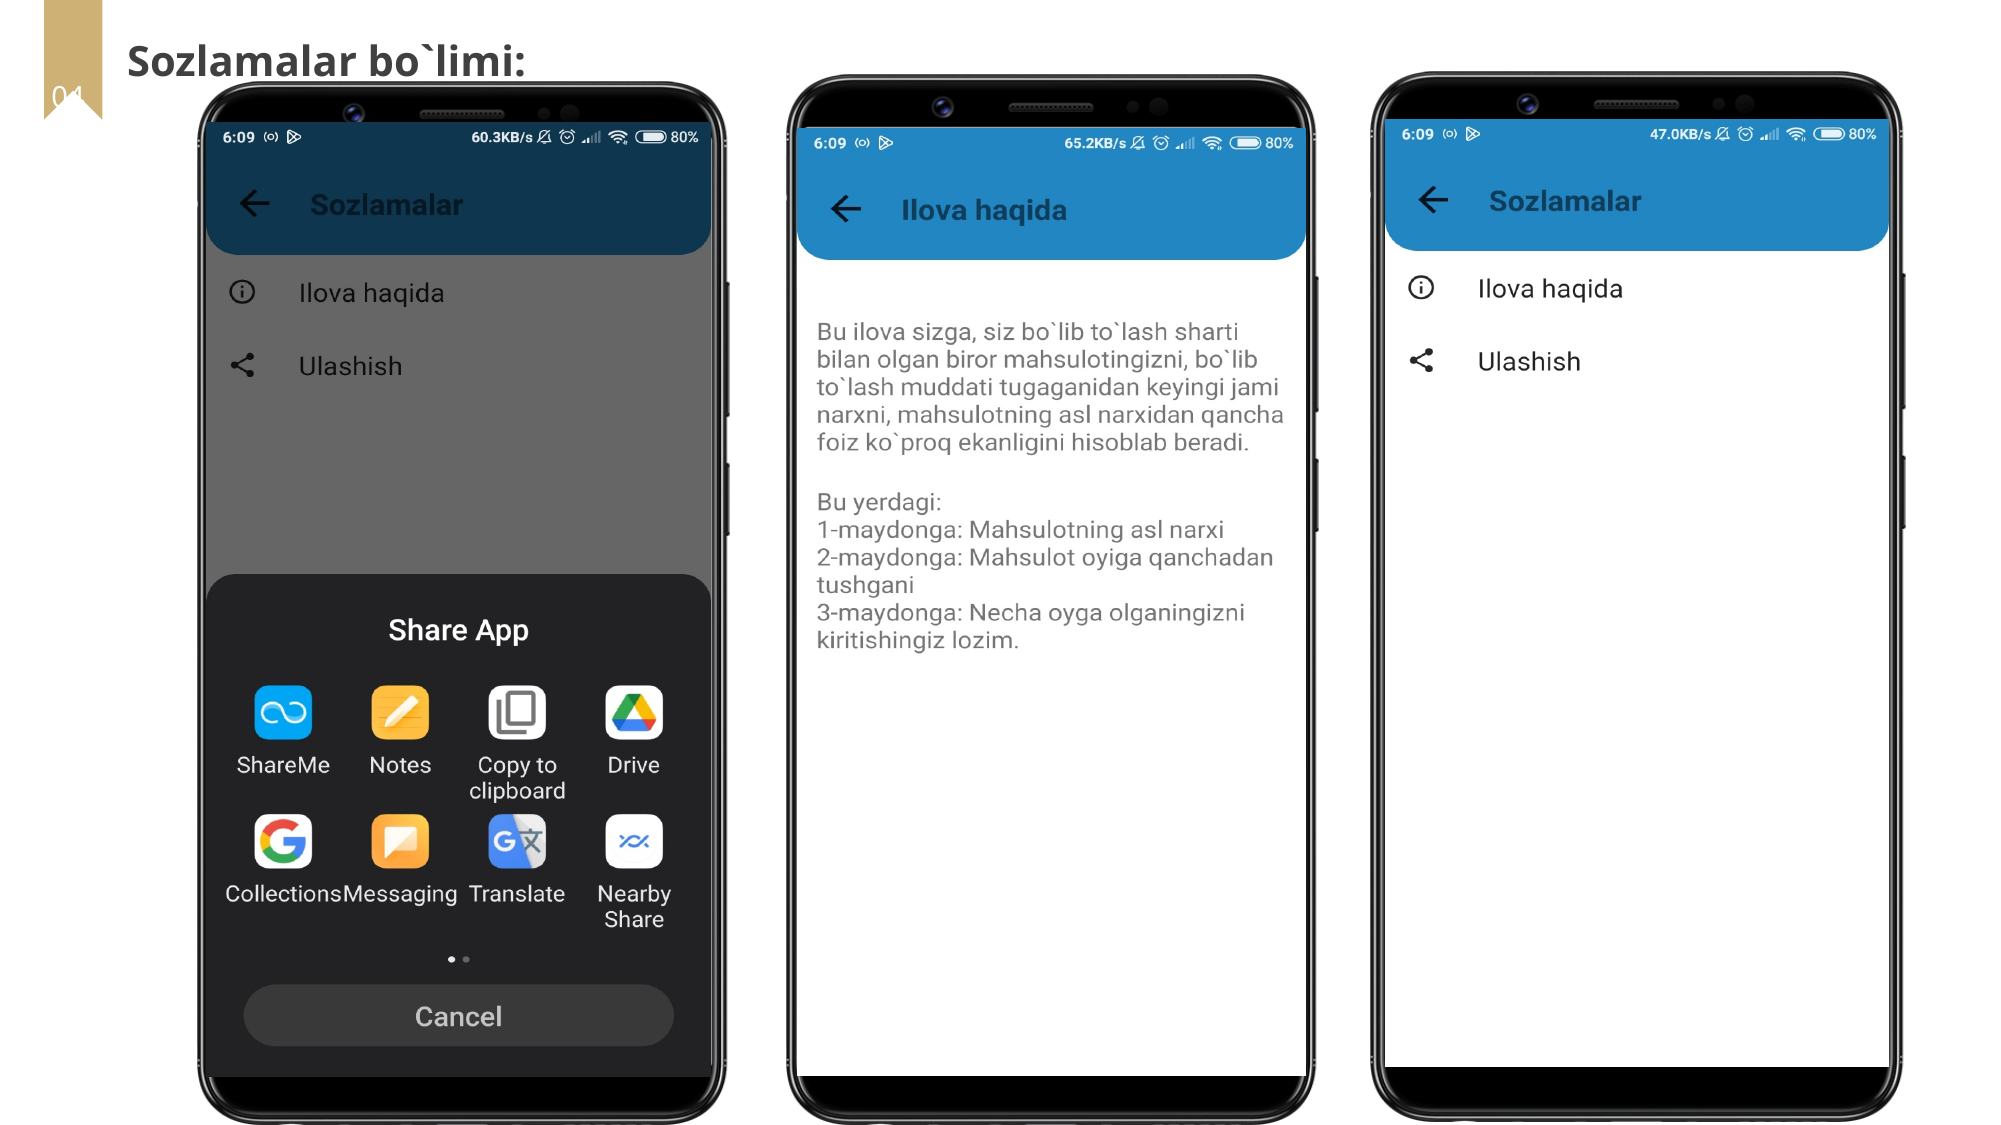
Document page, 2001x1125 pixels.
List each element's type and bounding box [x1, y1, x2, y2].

picture [785, 74, 1325, 1125]
text_box [14, 0, 544, 122]
picture [196, 81, 736, 1125]
picture [1369, 71, 1912, 1122]
